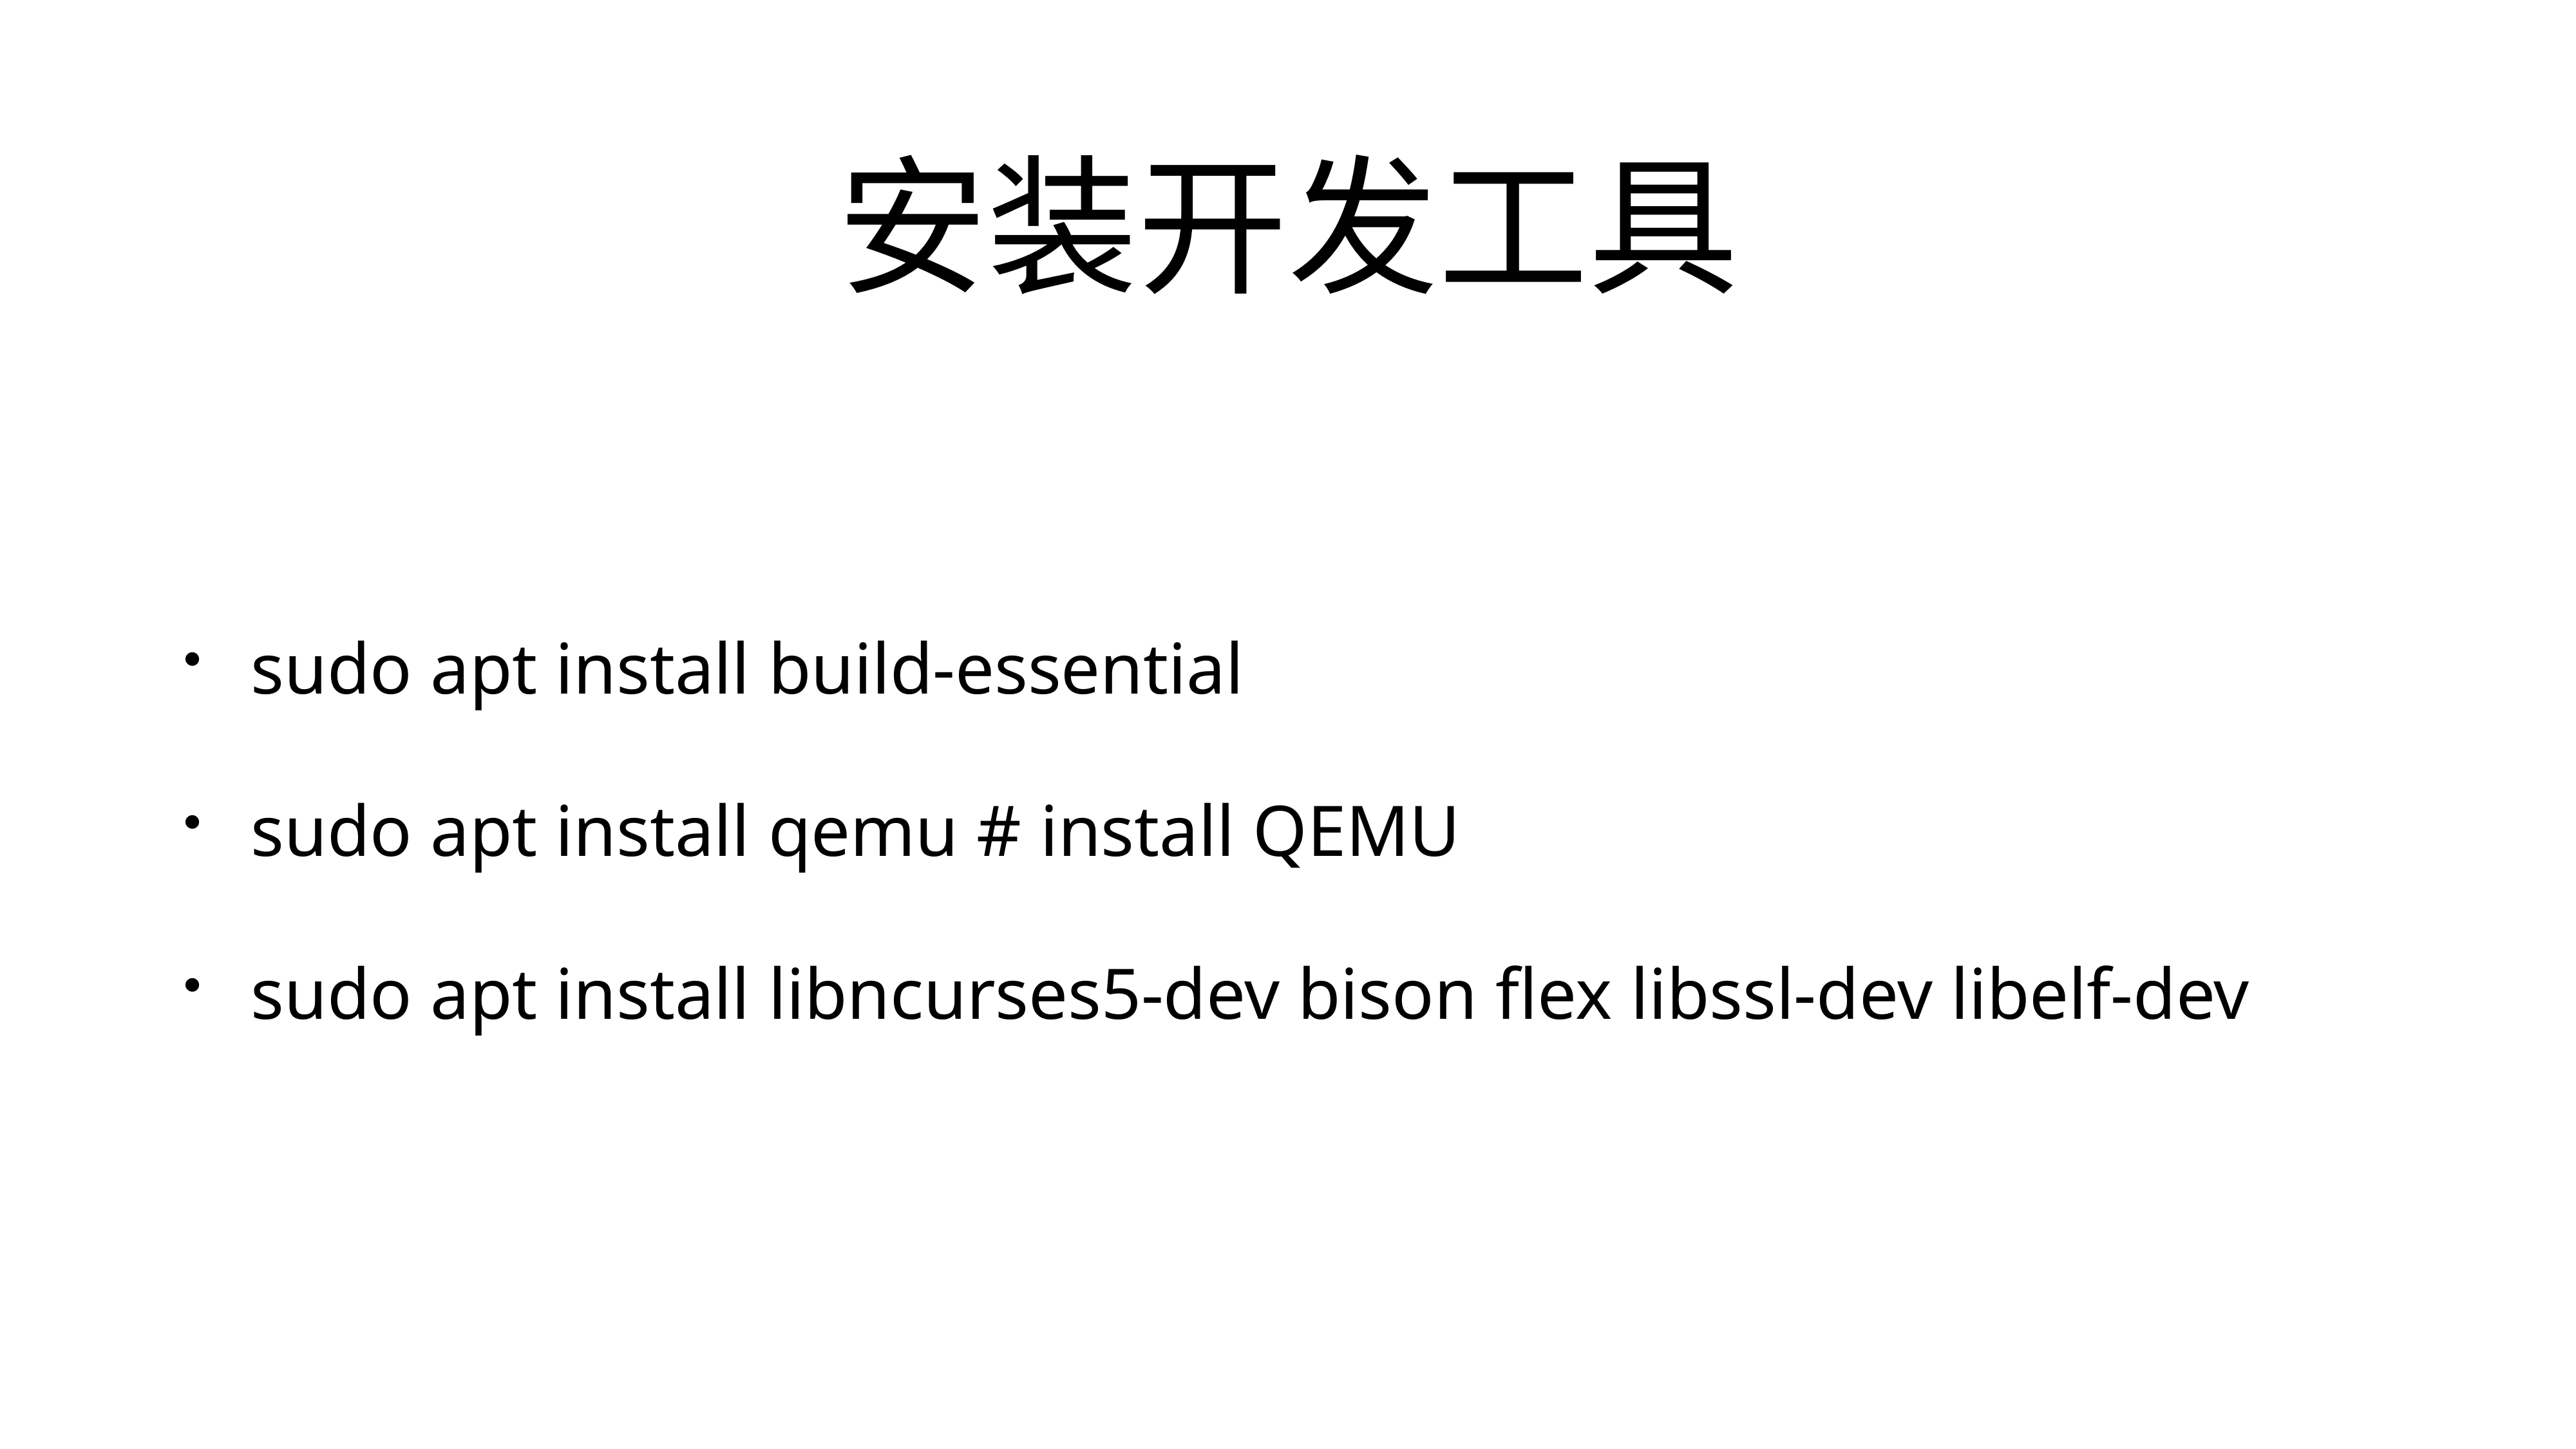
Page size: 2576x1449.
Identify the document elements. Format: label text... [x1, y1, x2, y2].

list sudo apt install build-essential sudo apt install qemu # install QEMU sudo apt install libncurses5-dev bison flex libssl-dev libelf-dev [178, 341, 2398, 1316]
title 安装开发工具 [178, 100, 2398, 341]
